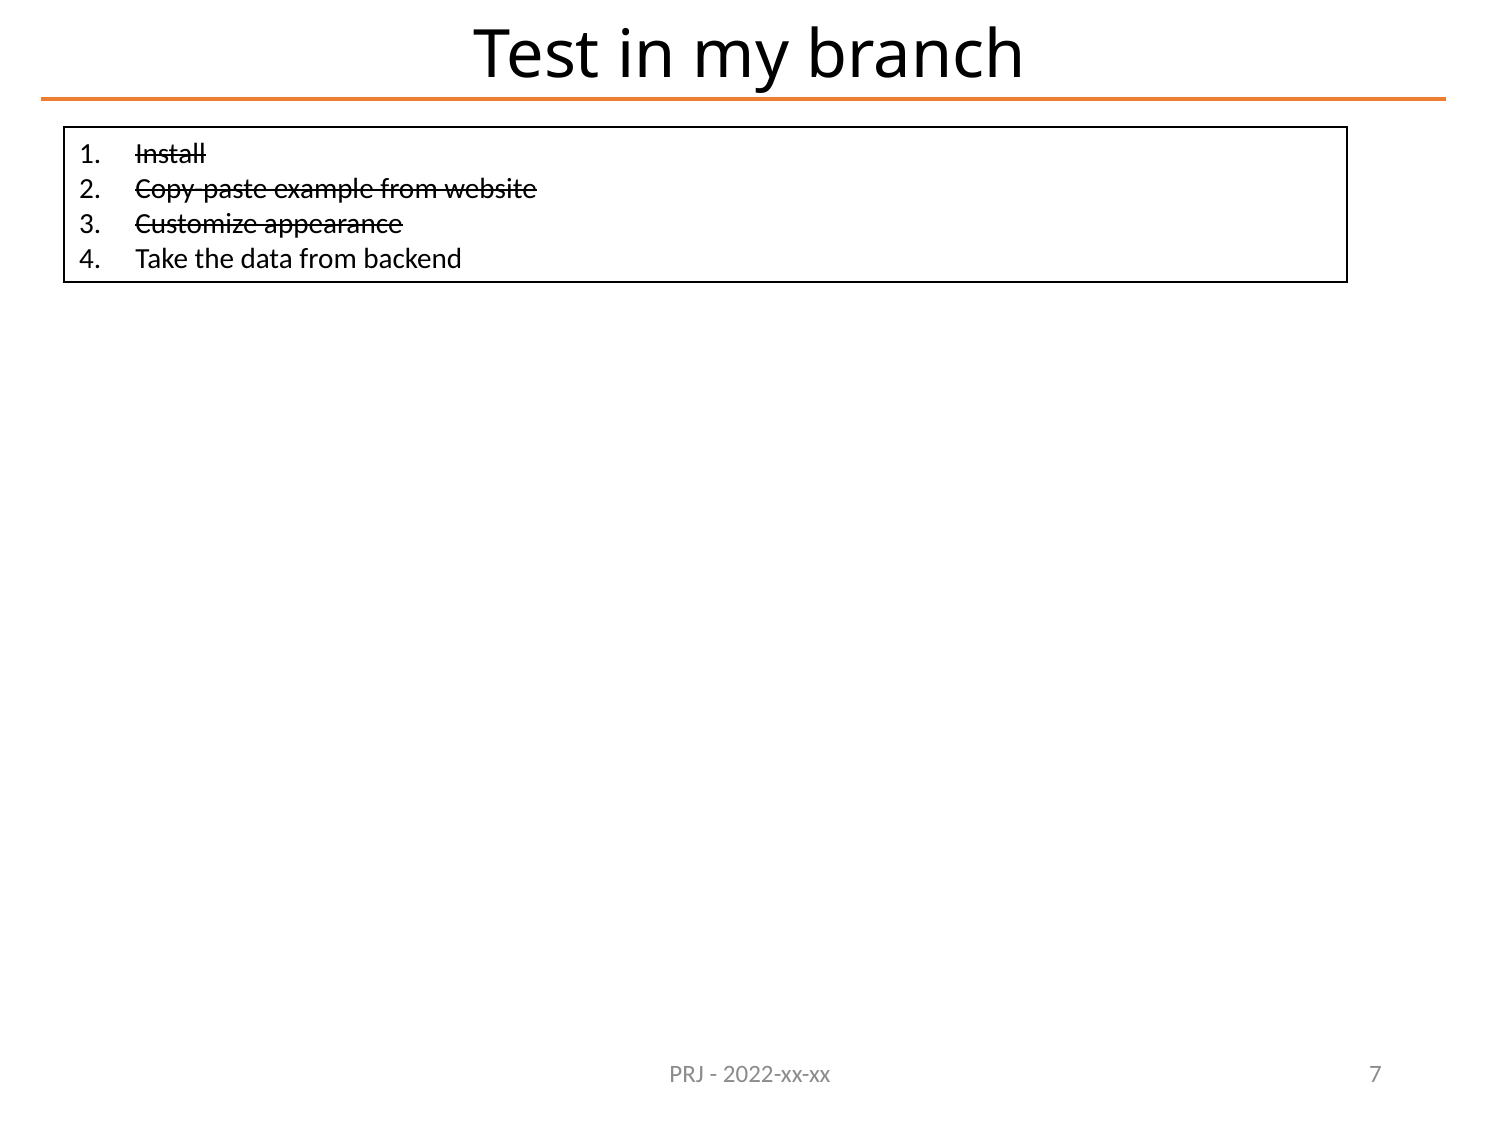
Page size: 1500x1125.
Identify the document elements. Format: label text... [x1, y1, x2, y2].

title Test in my branch [103, 13, 1397, 97]
slide_number 7 [1059, 1042, 1397, 1103]
text_box Install Copy-paste example from website Customize appearance Take the data from backend [63, 126, 1348, 283]
footer PRJ - 2022-xx-xx [496, 1042, 1004, 1103]
